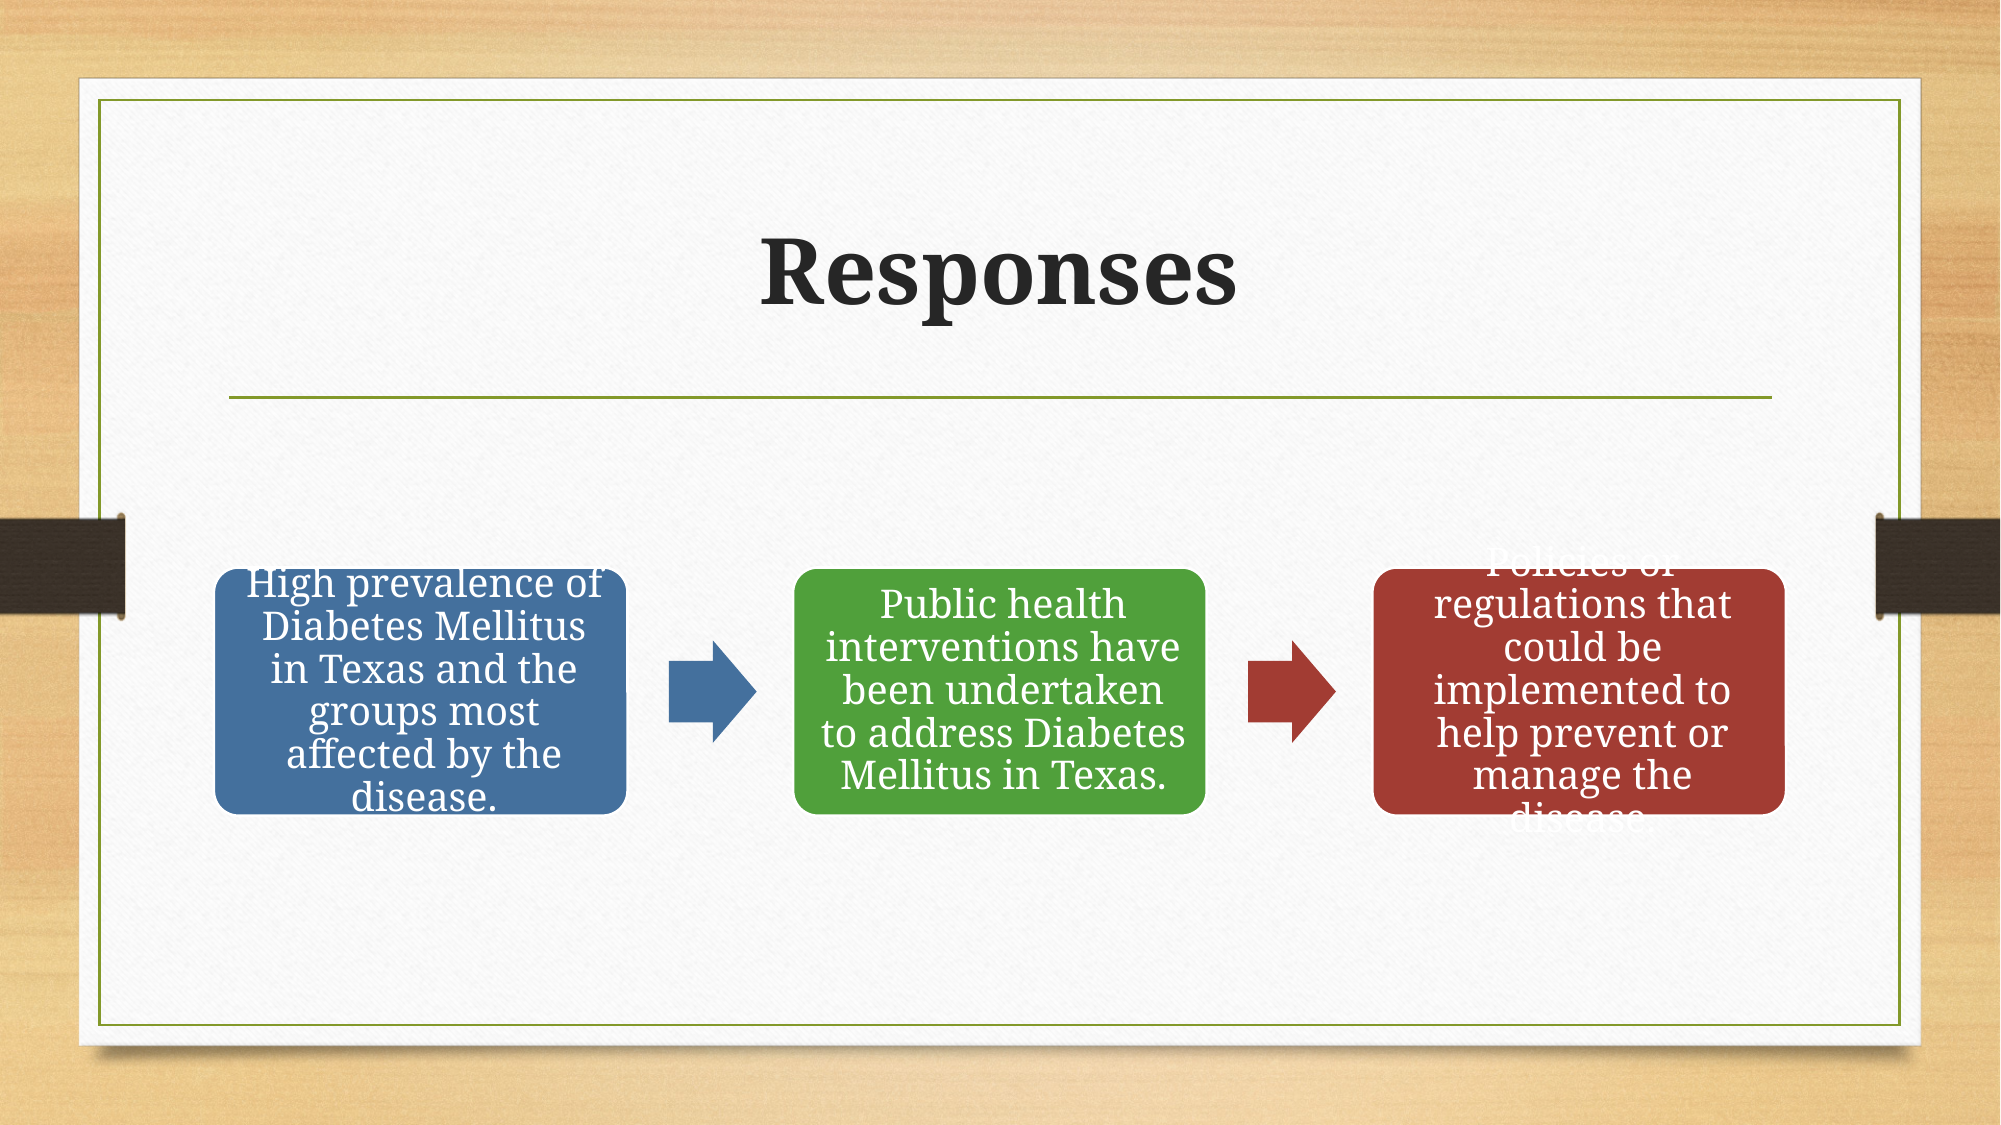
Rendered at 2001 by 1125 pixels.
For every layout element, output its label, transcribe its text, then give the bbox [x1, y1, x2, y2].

title Responses [212, 161, 1788, 375]
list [212, 419, 1788, 965]
picture [0, 0, 2001, 1125]
